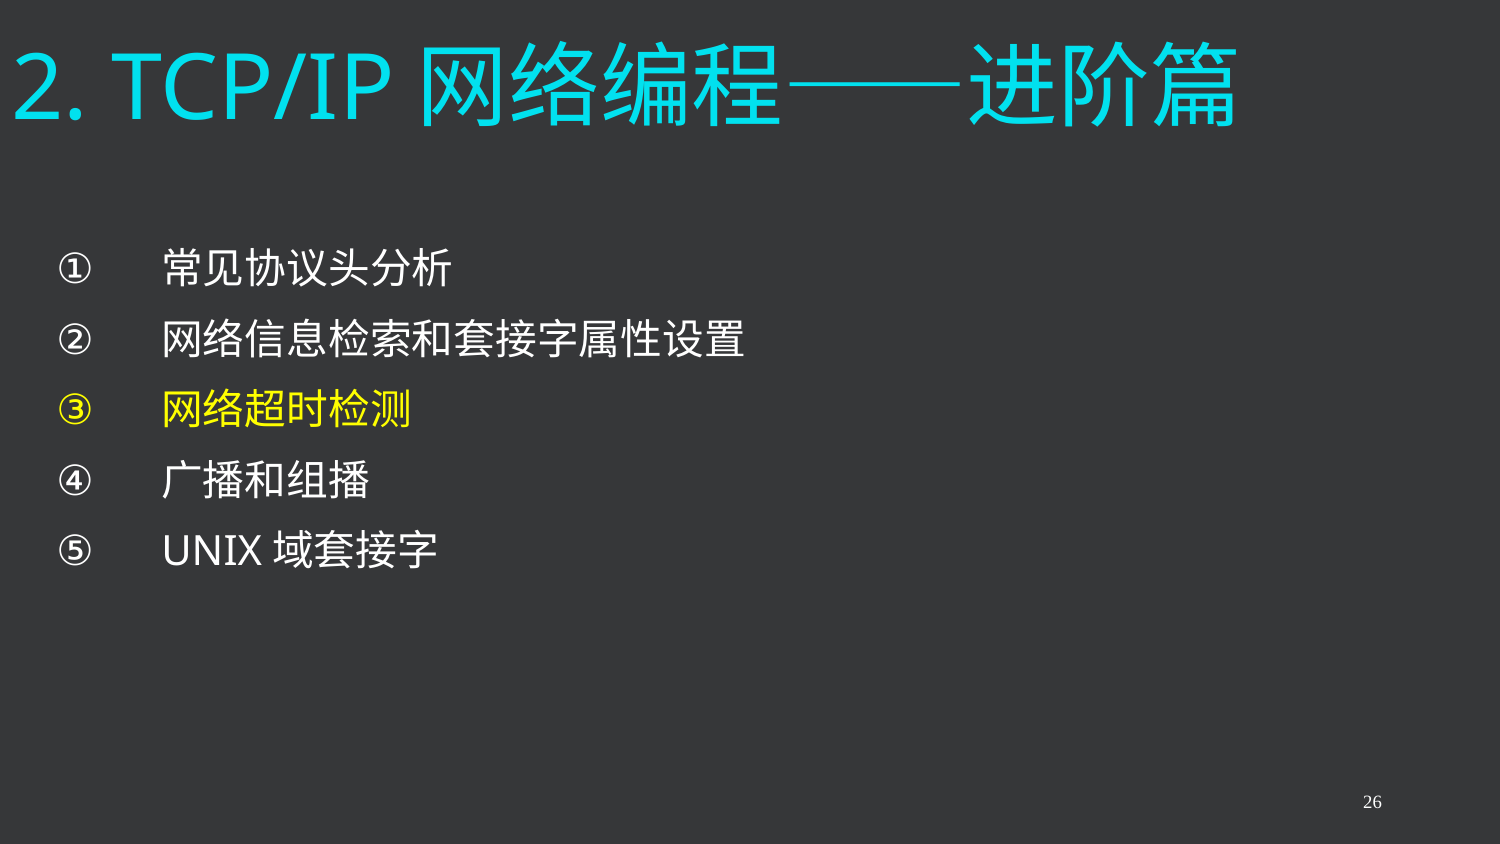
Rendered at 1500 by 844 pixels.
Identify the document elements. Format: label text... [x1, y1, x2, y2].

slide_number 26 [1059, 782, 1397, 828]
list TCP/IP网络编程——进阶篇 常见协议头分析 网络信息检索和套接字属性设置 网络超时检测 广播和组播 UNIX域套接字 [0, 34, 1412, 681]
